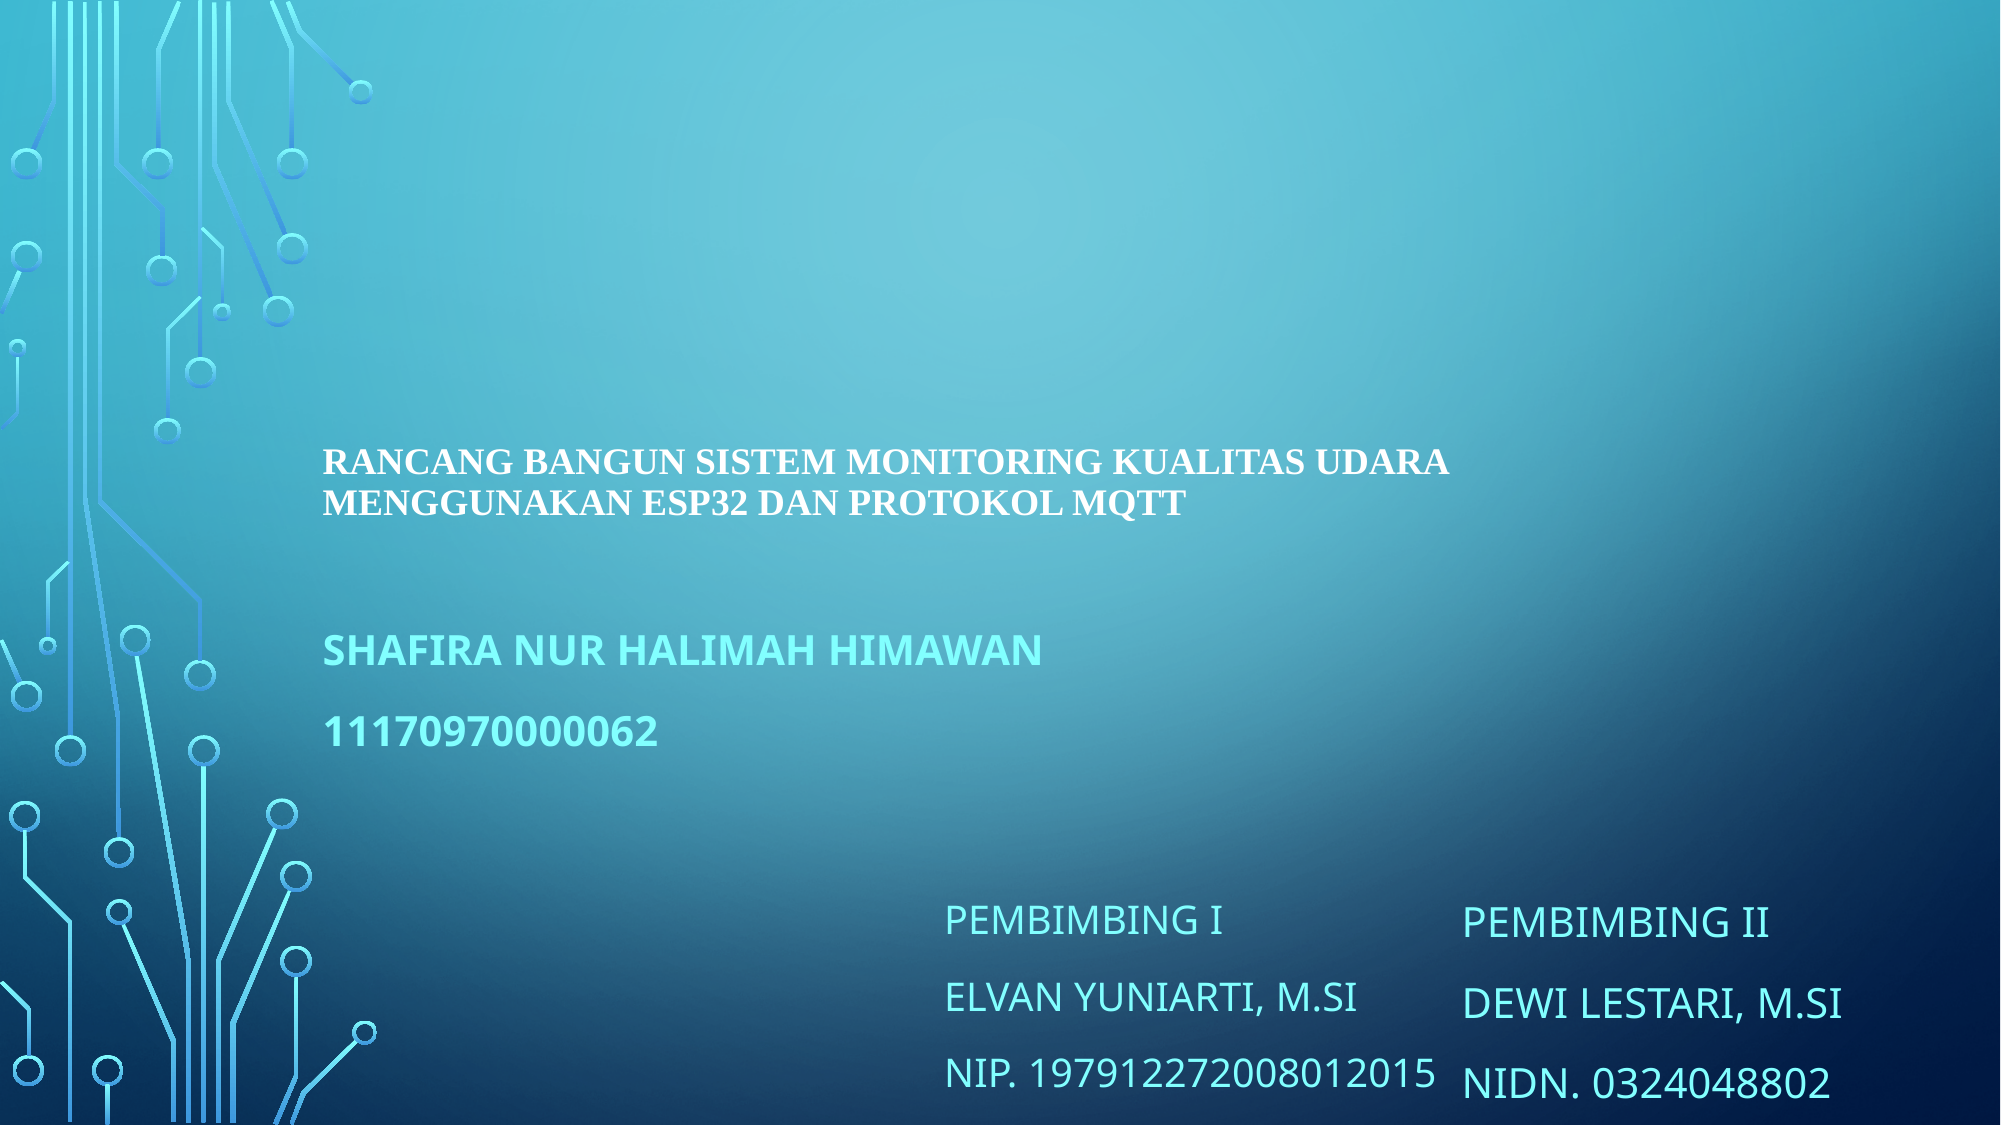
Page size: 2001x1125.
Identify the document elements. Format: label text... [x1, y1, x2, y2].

title Rancang Bangun Sistem Monitoring Kualitas Udara menggunakan ESP32 dan Protokol MQTT [307, 184, 1750, 576]
text_box Pembimbing I Elvan Yuniarti, M.Si NIP. 197912272008012015 [929, 877, 1446, 1125]
subtitle SHAFIRA NUR HALIMAH HIMAWAN 11170970000062 [307, 605, 1750, 878]
text_box Pembimbing Ii Dewi Lestari, M.Si NIDN. 0324048802 [1446, 877, 1985, 1125]
